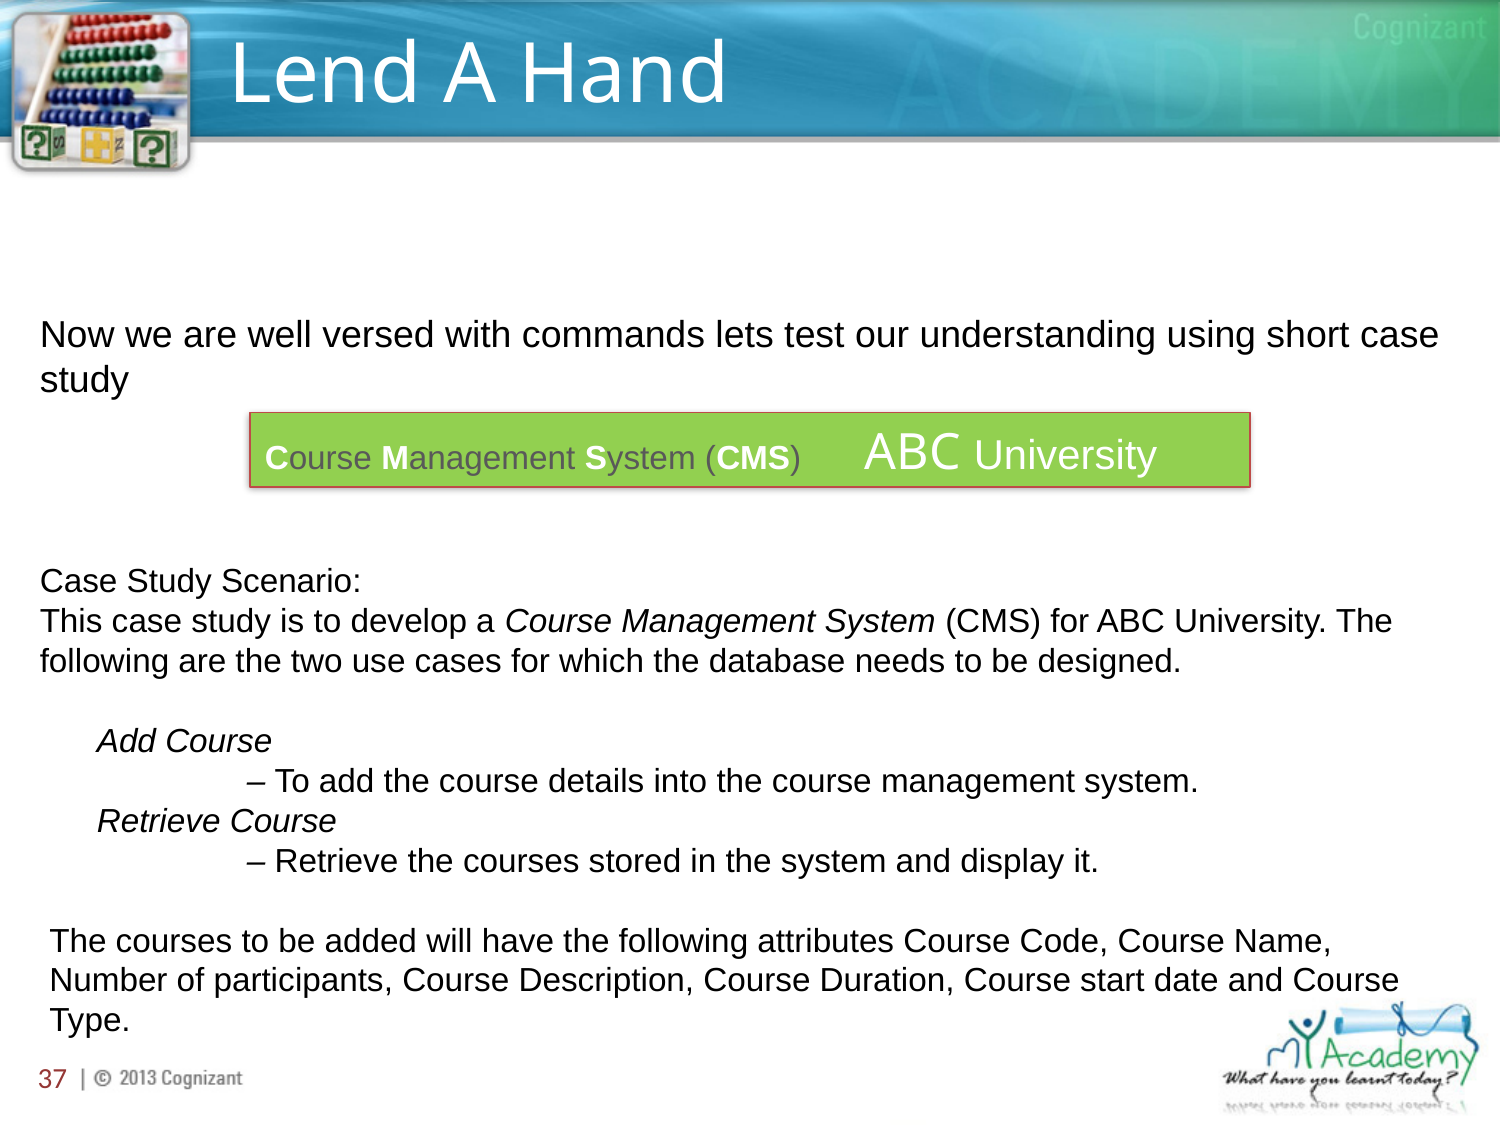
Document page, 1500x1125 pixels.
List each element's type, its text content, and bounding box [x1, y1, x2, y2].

text_box Now we are well versed with commands lets test our understanding using short case study Case Study Scenario: This case study is to develop a Course Management System (CMS) for ABC University. The following are the two use cases for which the database needs to be designed. Add Course – To add the course details into the course management system. Retrieve Course – Retrieve the courses stored in the system and display it. The courses to be added will have the following attributes Course Code, Course Name, Number of participants, Course Description, Course Duration, Course start date and Course Type. [23, 260, 1477, 1048]
picture [0, 0, 1500, 1125]
slide_number 37 [22, 1052, 98, 1098]
text_box Course Management System (CMS) ABC University [249, 412, 1251, 488]
title Lend A Hand [213, 0, 1500, 163]
